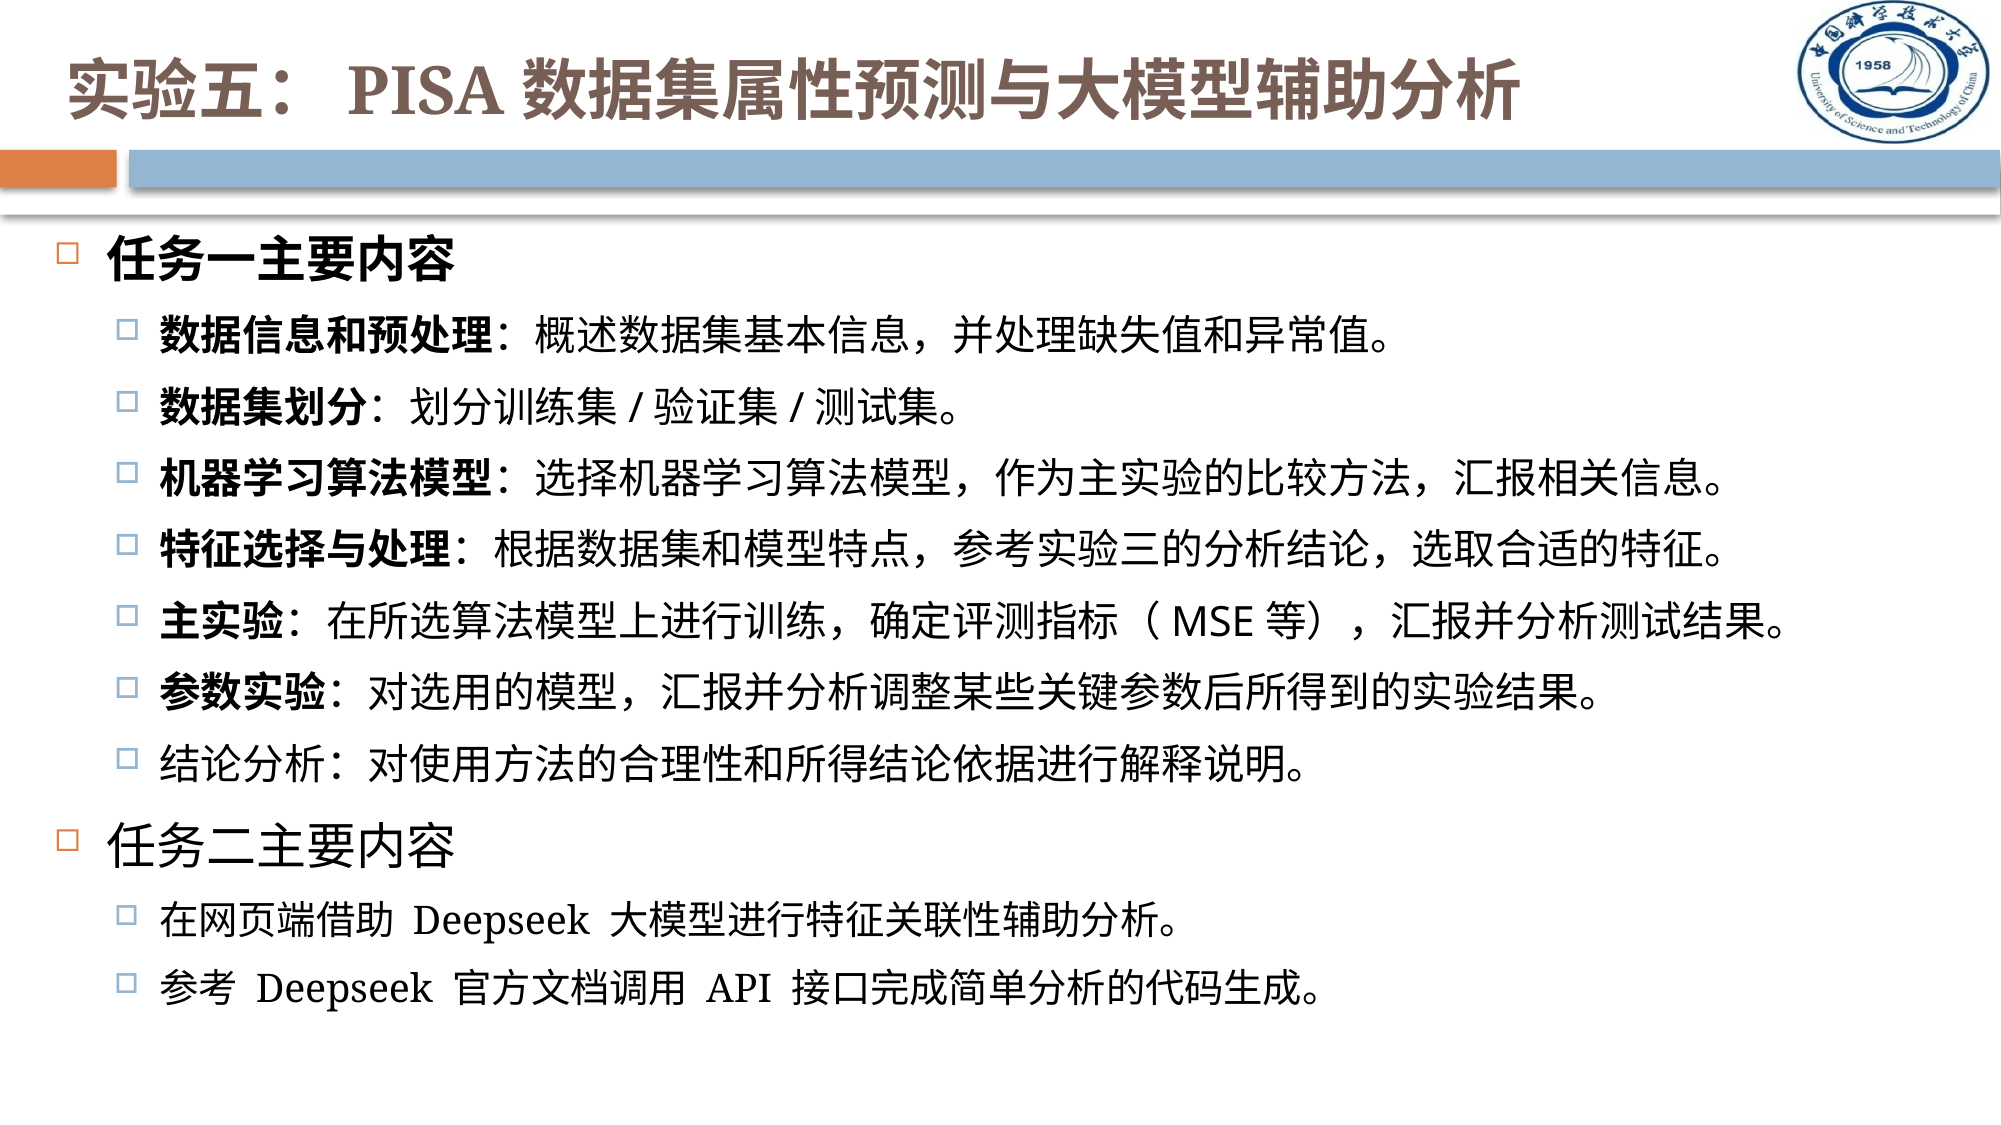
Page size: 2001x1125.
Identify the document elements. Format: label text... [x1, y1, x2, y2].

picture [1796, 0, 1990, 144]
list 任务一主要内容 数据信息和预处理：概述数据集基本信息，并处理缺失值和异常值。 数据集划分：划分训练集/验证集/测试集。 机器学习算法模型：选择机器学习算法模型，作为主实验的比较方法，汇报相关信息。 特征选择与处理：根据数据集和模型特点，参考实验三的分析结论，选取合适的特征。 主实验：在所选算法模型上进行训练，确定评测指标（MSE等），汇报并分析测试结果。 参数实验：对选用的模型，汇报并分析调整某些关键参数后所得到的实验结果。 结论分析：对使用方法的合理性和所得结论依据进行解释说明。 任务二主要内容 在网页端借助 Deepseek 大模型进行特征关联性辅助分析。 参考 Deepseek 官方文档调用 API 接口完成简单分析的代码生成。 [39, 208, 1930, 1070]
title 实验五：PISA数据集属性预测与大模型辅助分析 [50, 37, 1710, 138]
